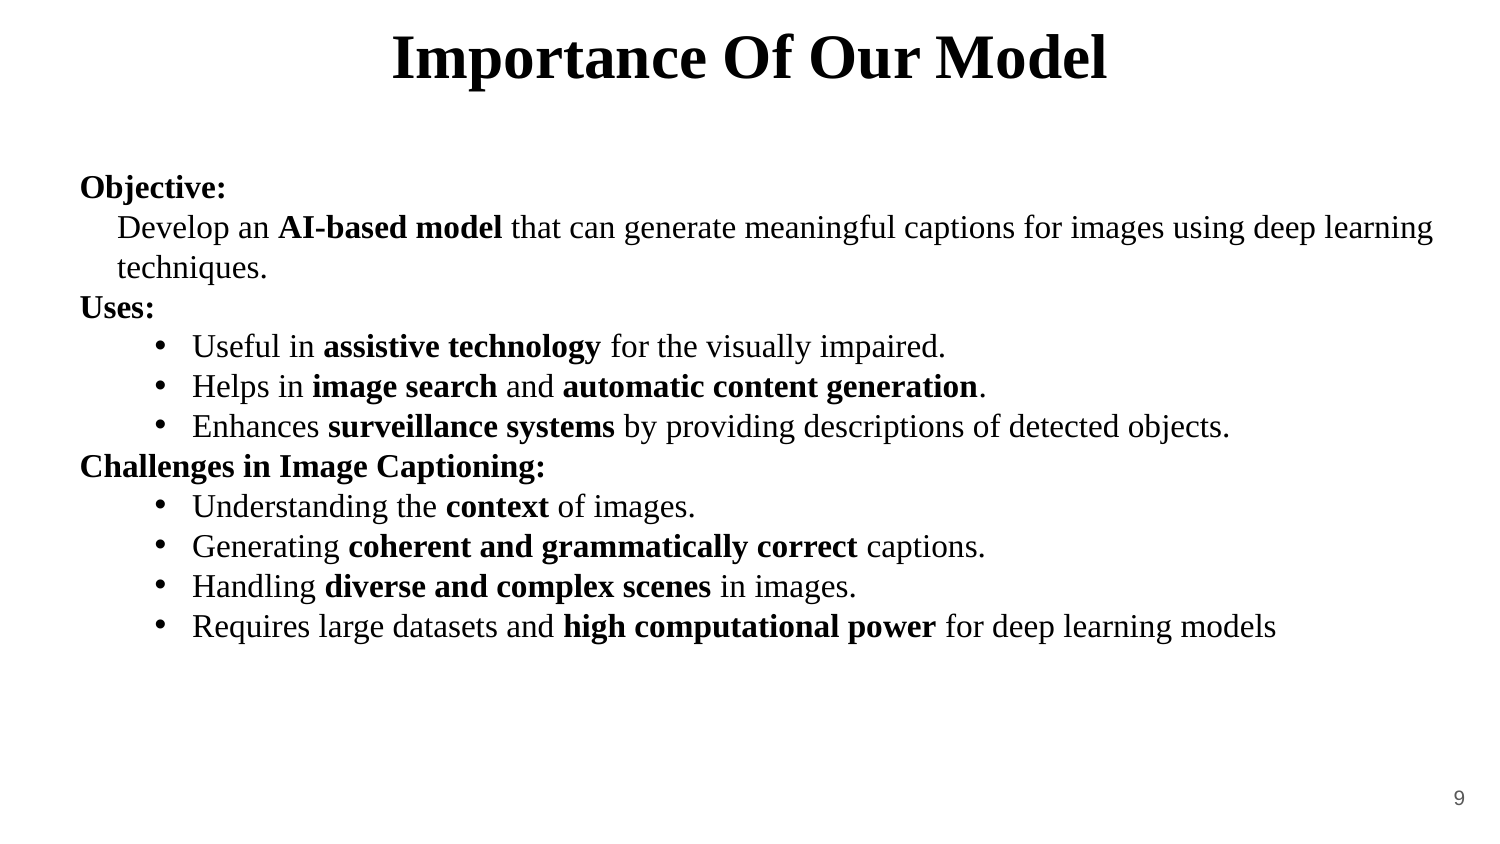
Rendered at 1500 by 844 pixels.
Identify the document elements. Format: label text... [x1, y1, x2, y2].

list Objective: Develop an AI-based model that can generate meaningful captions for images using deep learning techniques. Uses: Useful in assistive technology for the visually impaired. Helps in image search and automatic content generation. Enhances surveillance systems by providing descriptions of detected objects. Challenges in Image Captioning: Understanding the context of images. Generating coherent and grammatically correct captions. Handling diverse and complex scenes in images. Requires large datasets and high computational power for deep learning models [27, 150, 1465, 781]
title Importance Of Our Model [0, 0, 1500, 107]
slide_number 9 [1389, 764, 1480, 830]
